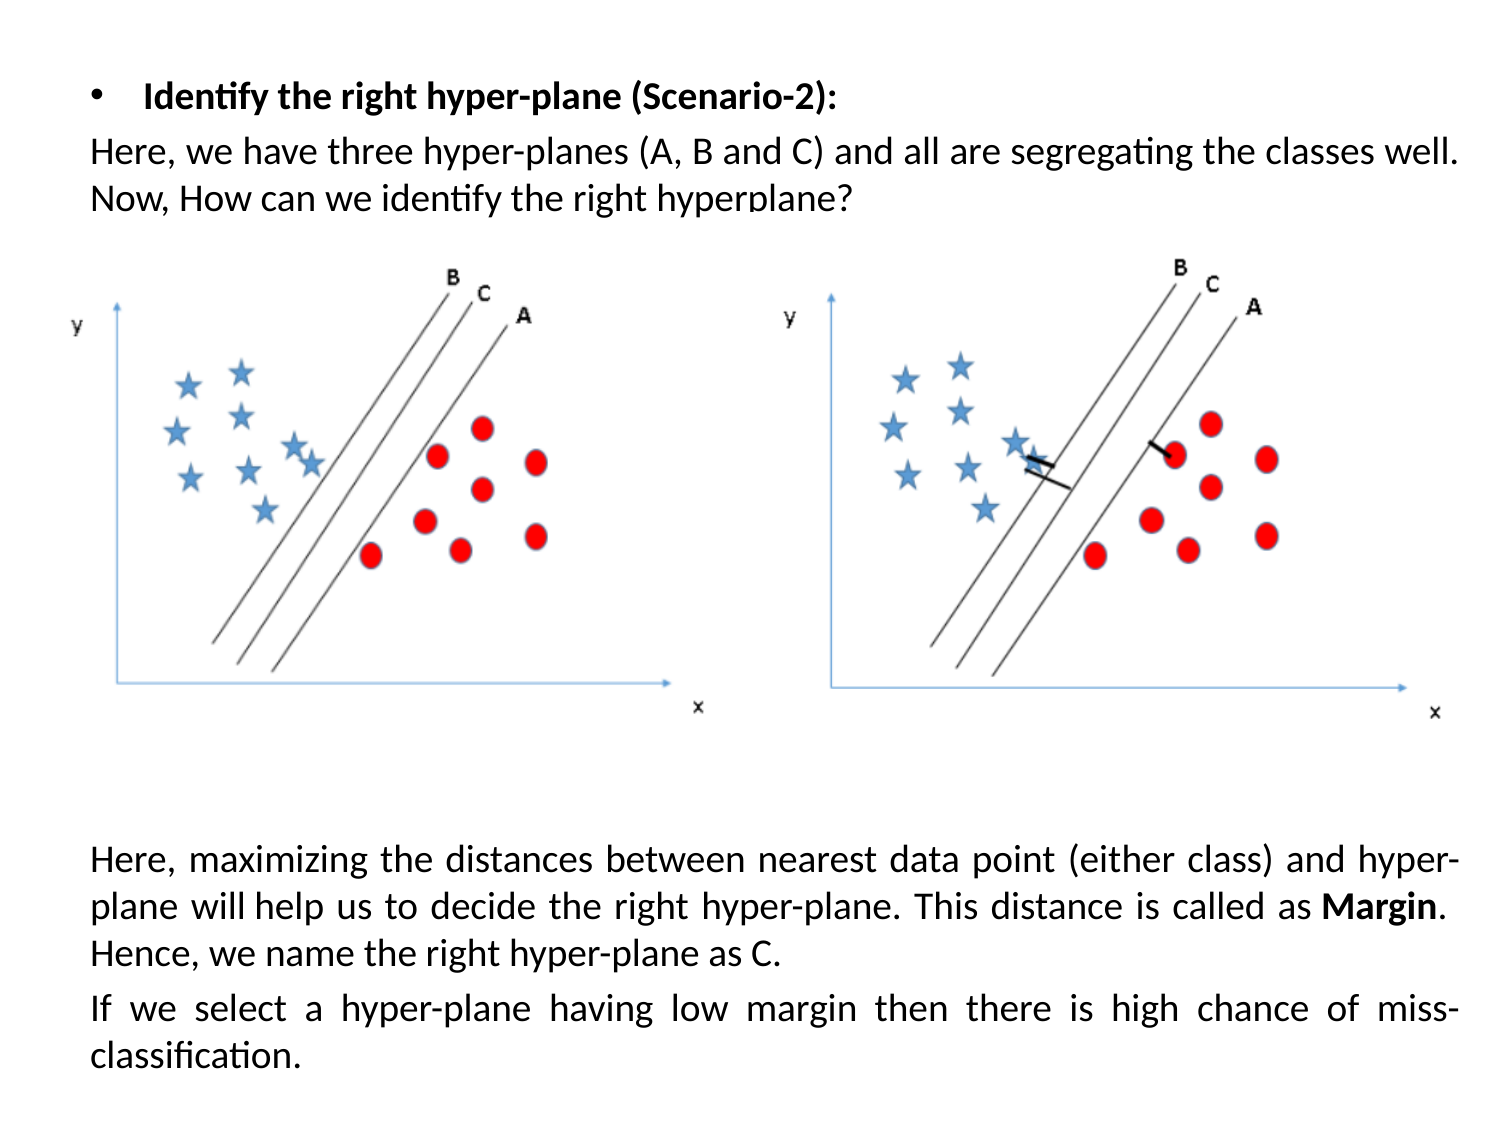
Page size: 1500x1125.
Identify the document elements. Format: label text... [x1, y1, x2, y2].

list Identify the right hyper-plane (Scenario-2): Here, we have three hyper-planes (A, B and C) and all are segregating the classes well. Now, How can we identify the right hyperplane? Here, maximizing the distances between nearest data point (either class) and hyper-plane will help us to decide the right hyper-plane. This distance is called as Margin. Hence, we name the right hyper-plane as C. If we select a hyper-plane having low margin then there is high chance of miss-classification. [75, 62, 1475, 1088]
picture [50, 237, 742, 738]
picture [743, 212, 1448, 726]
